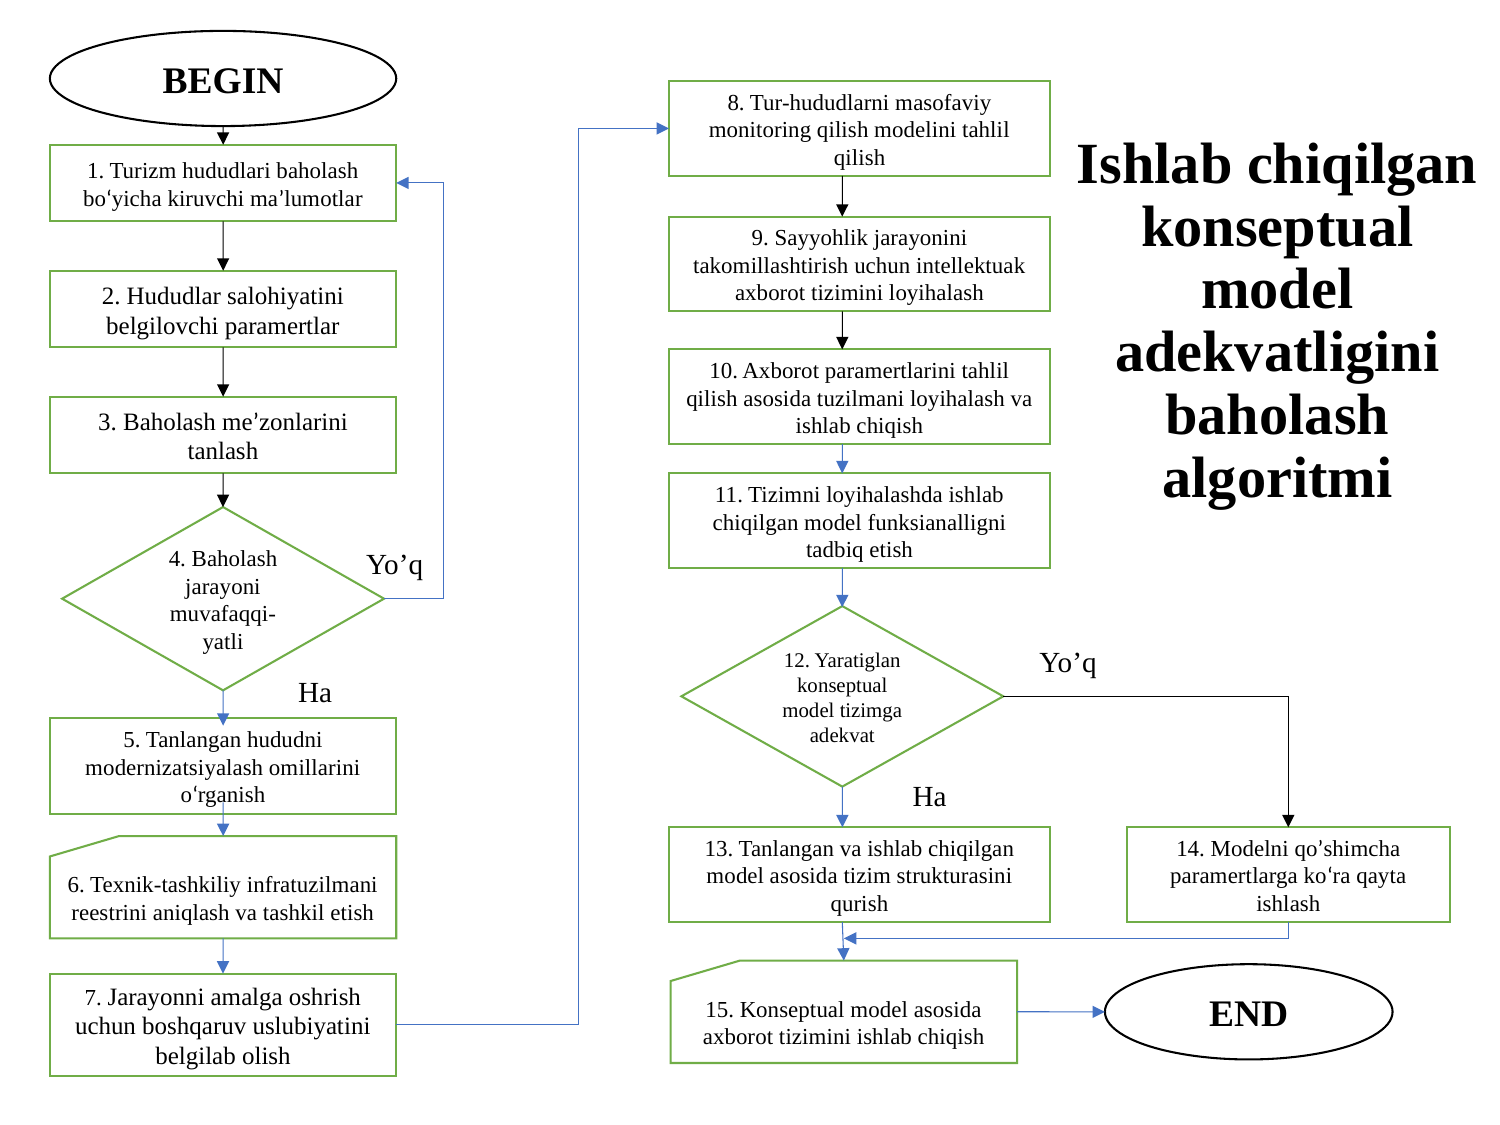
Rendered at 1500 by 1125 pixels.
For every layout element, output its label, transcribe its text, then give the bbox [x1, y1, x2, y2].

list Ishlab chiqilgan konseptual model adekvatligini baholash algoritmi [1451, 125, 1496, 651]
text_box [49, 30, 1451, 1077]
